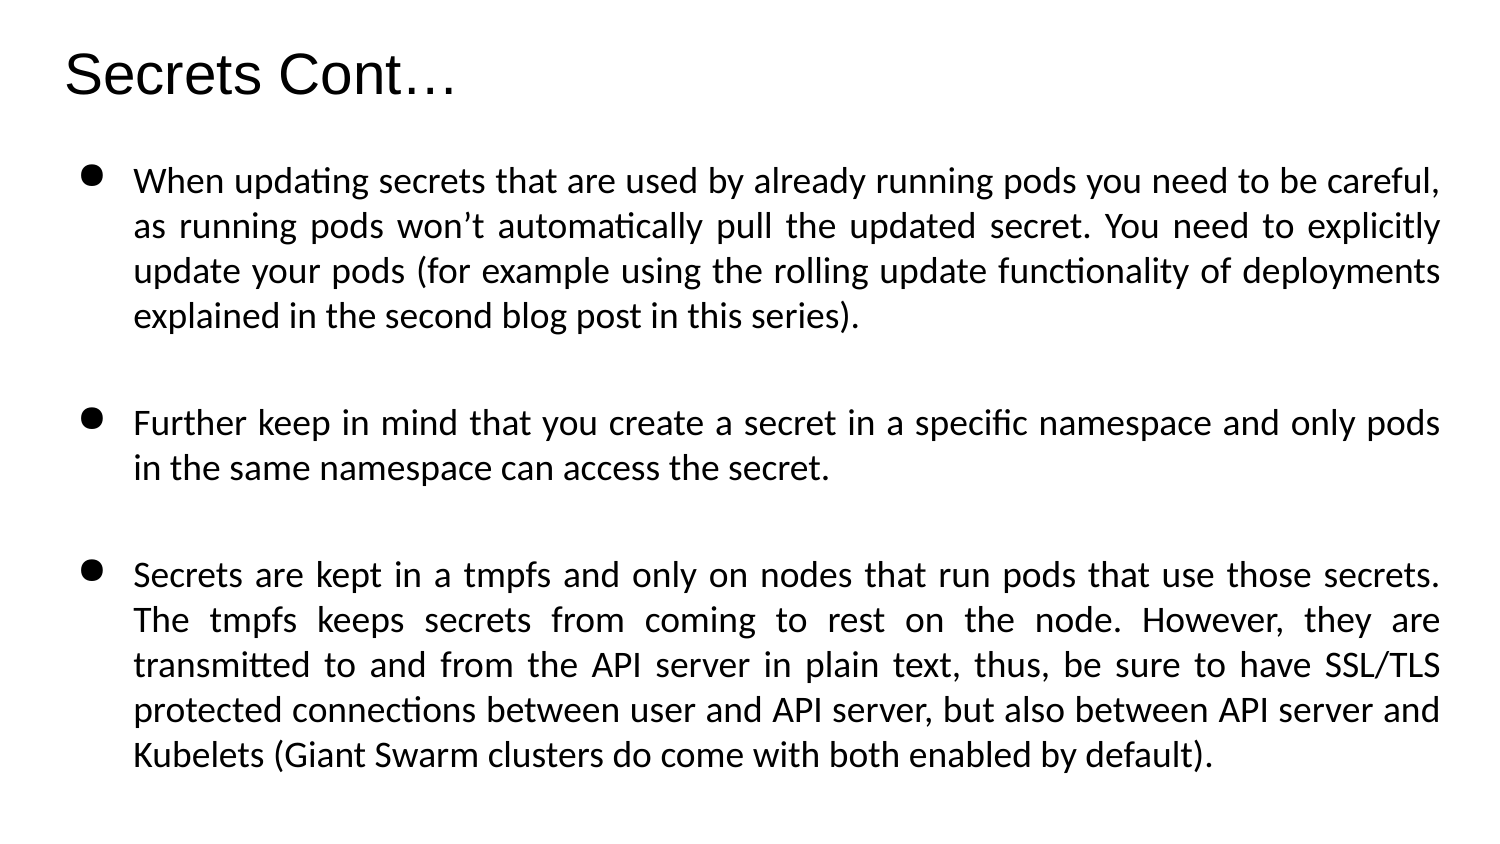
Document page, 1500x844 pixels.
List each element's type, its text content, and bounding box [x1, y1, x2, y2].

title Secrets Cont… [62, 34, 661, 178]
text_box When updating secrets that are used by already running pods you need to be careful, as running pods won’t automatically pull the updated secret. You need to explicitly update your pods (for example using the rolling update functionality of deployments explained in the second blog post in this series). Further keep in mind that you create a secret in a specific namespace and only pods in the same namespace can access the secret. Secrets are kept in a tmpfs and only on nodes that run pods that use those secrets. The tmpfs keeps secrets from coming to rest on the node. However, they are transmitted to and from the API server in plain text, thus, be sure to have SSL/TLS protected connections between user and API server, but also between API server and Kubelets (Giant Swarm clusters do come with both enabled by default). [75, 146, 1443, 776]
